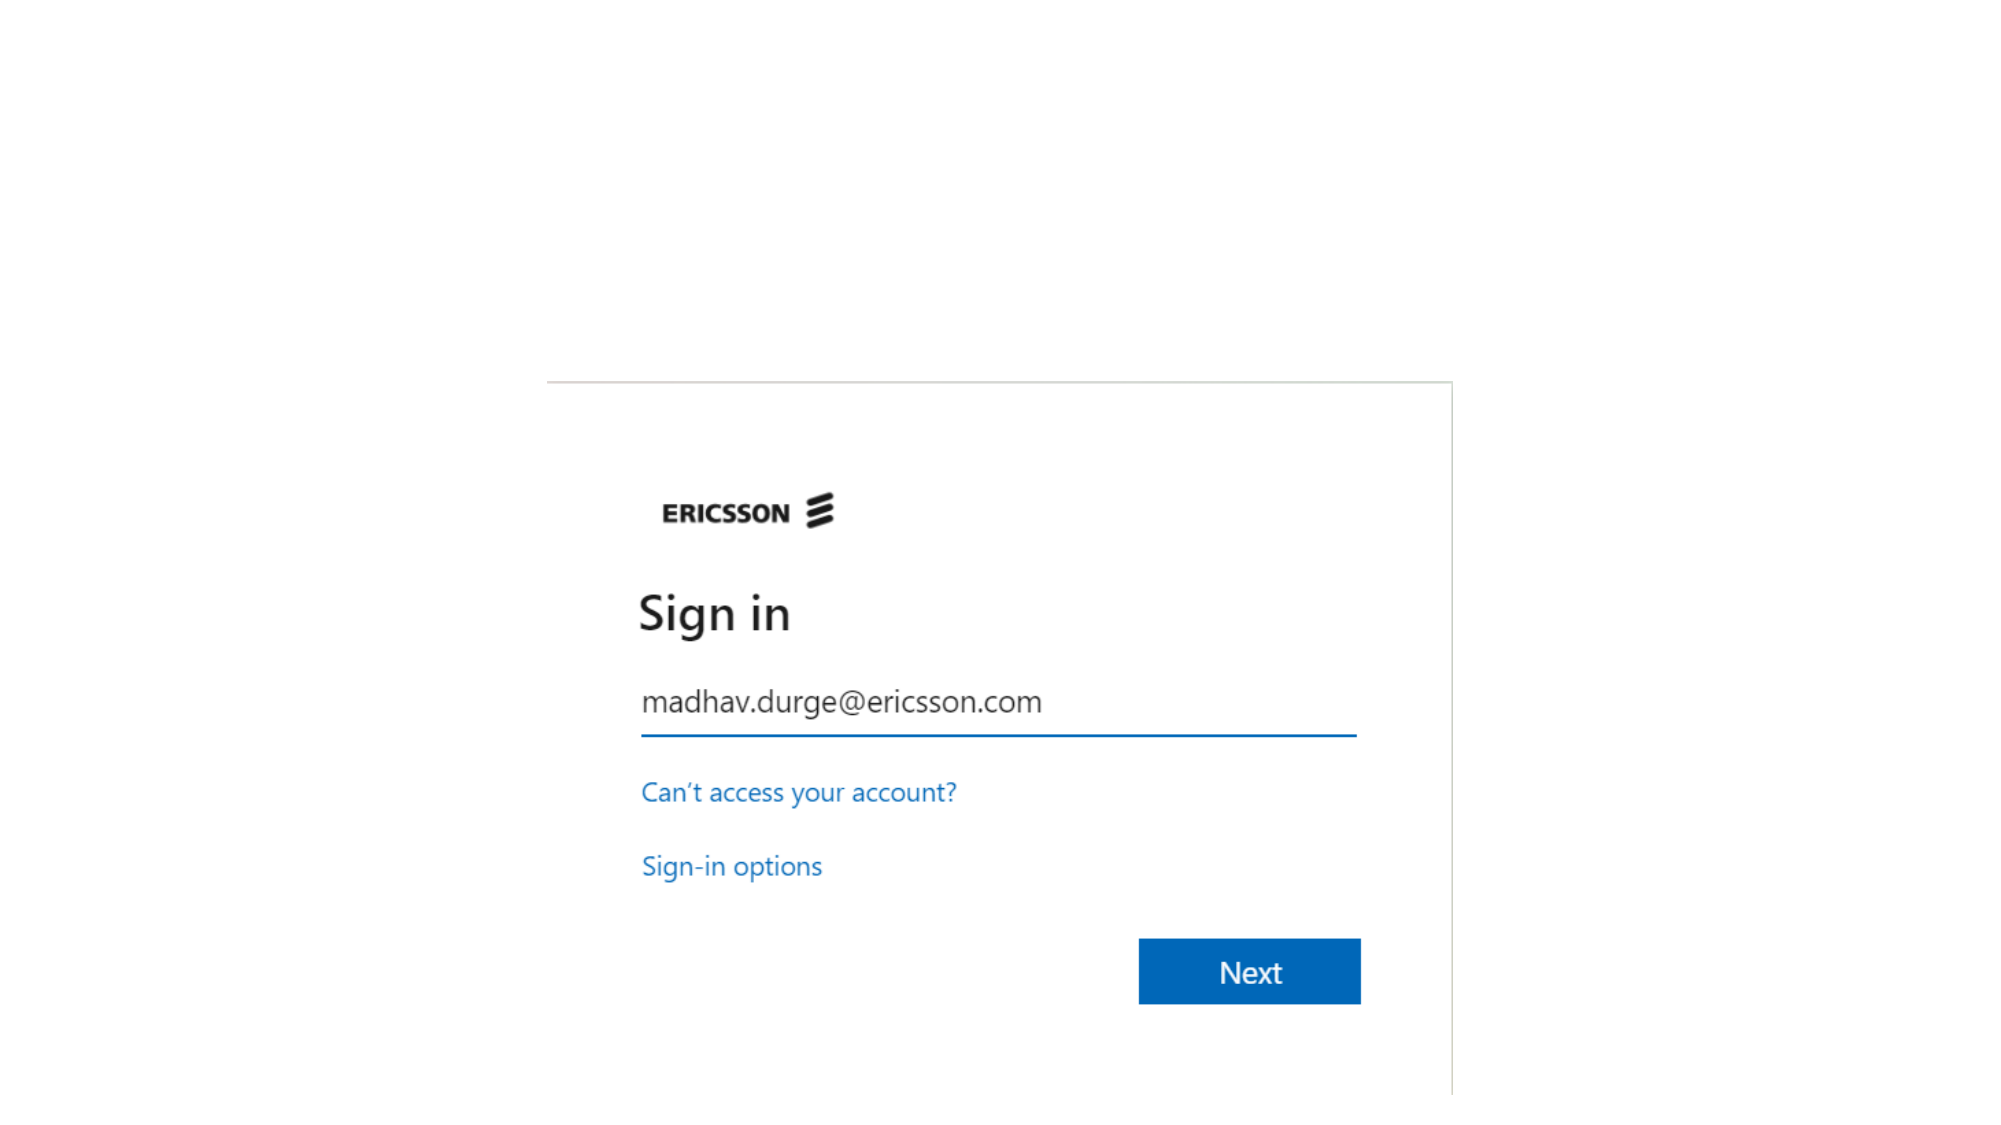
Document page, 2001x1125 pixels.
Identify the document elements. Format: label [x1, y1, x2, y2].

list [547, 381, 1453, 1095]
